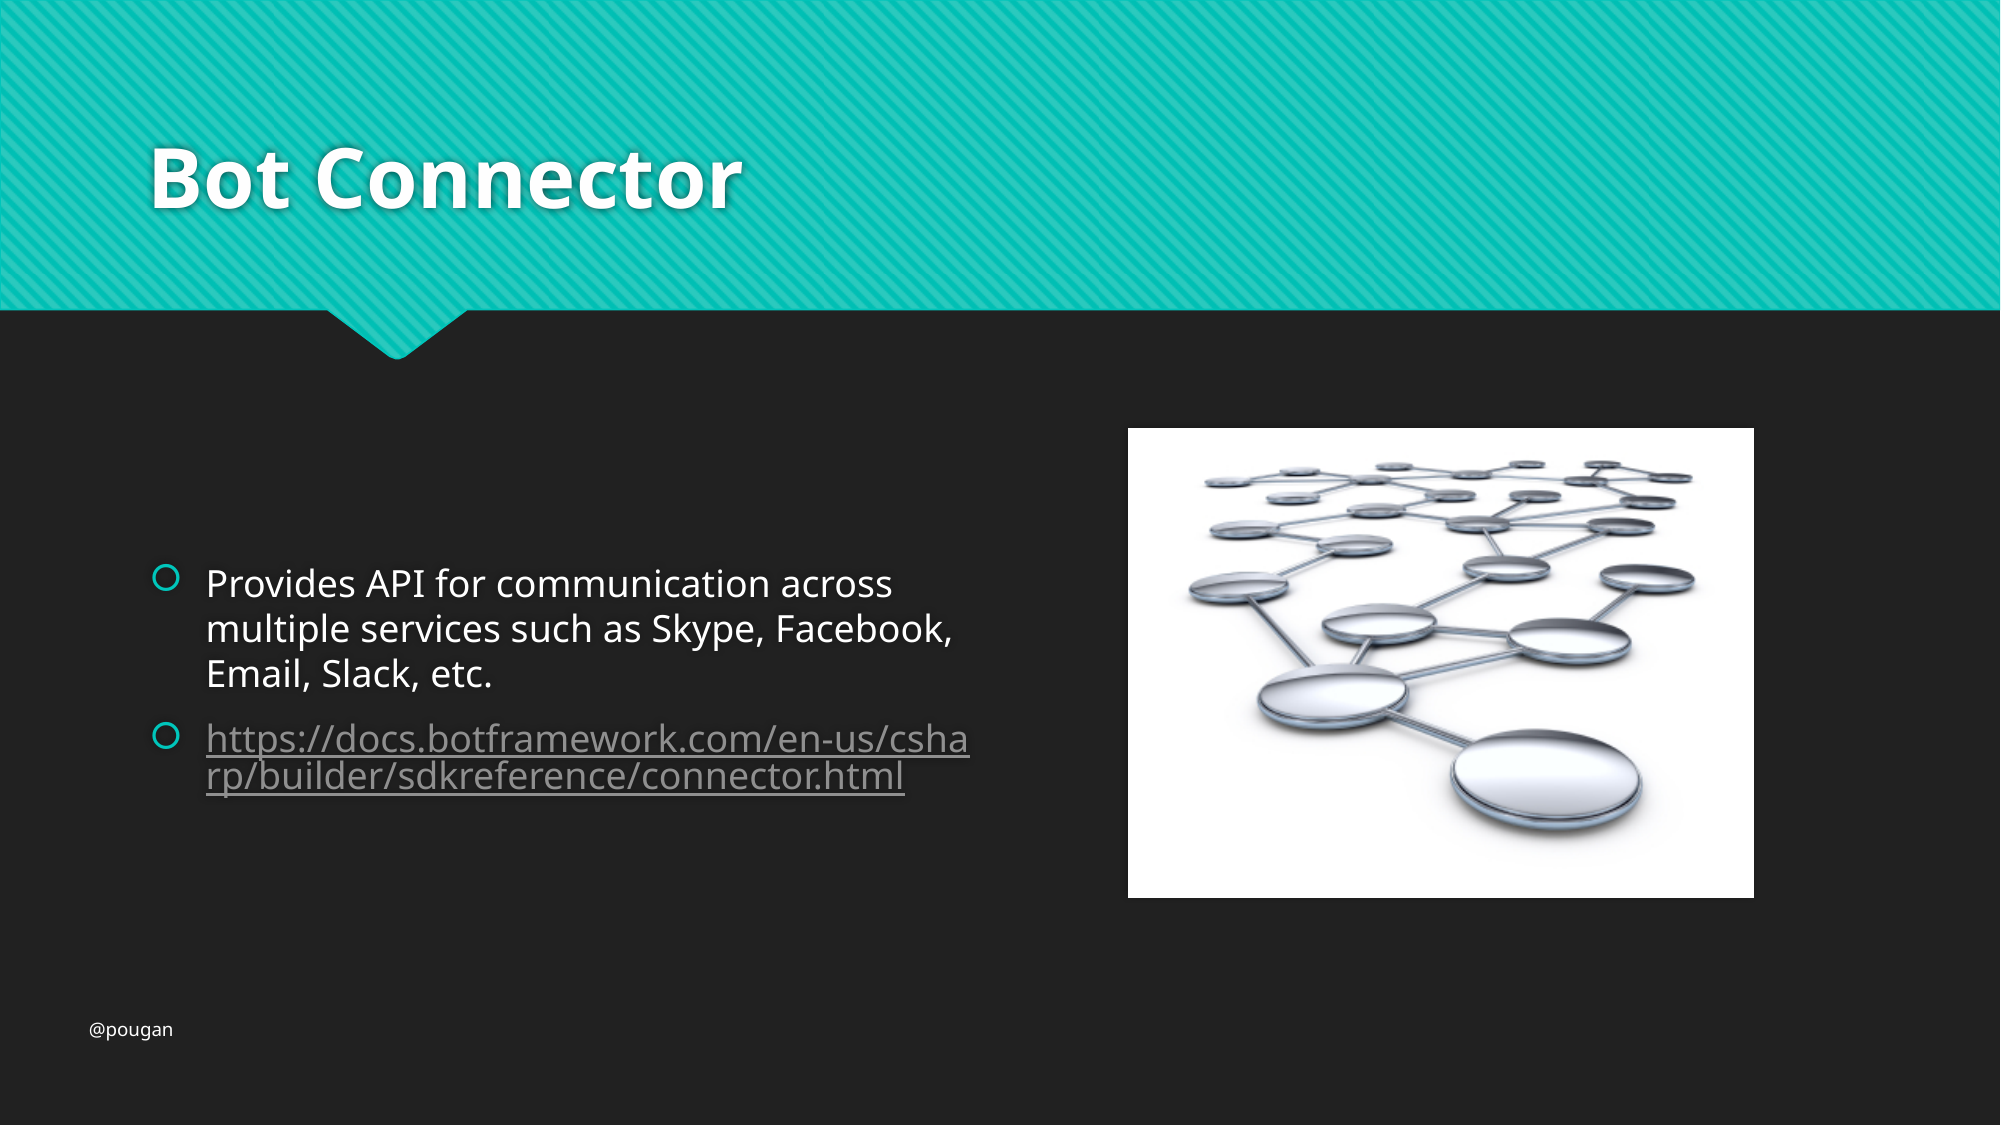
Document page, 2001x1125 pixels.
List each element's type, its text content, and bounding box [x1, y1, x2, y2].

footer @pougan [74, 991, 1493, 1051]
list Provides API for communication across multiple services such as Skype, Facebook, Email, Slack, etc. https://docs.botframework.com/en-us/csharp/builder/sdkreference/connector.html [134, 364, 985, 962]
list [1128, 428, 1754, 898]
title Bot Connector [132, 73, 1868, 233]
